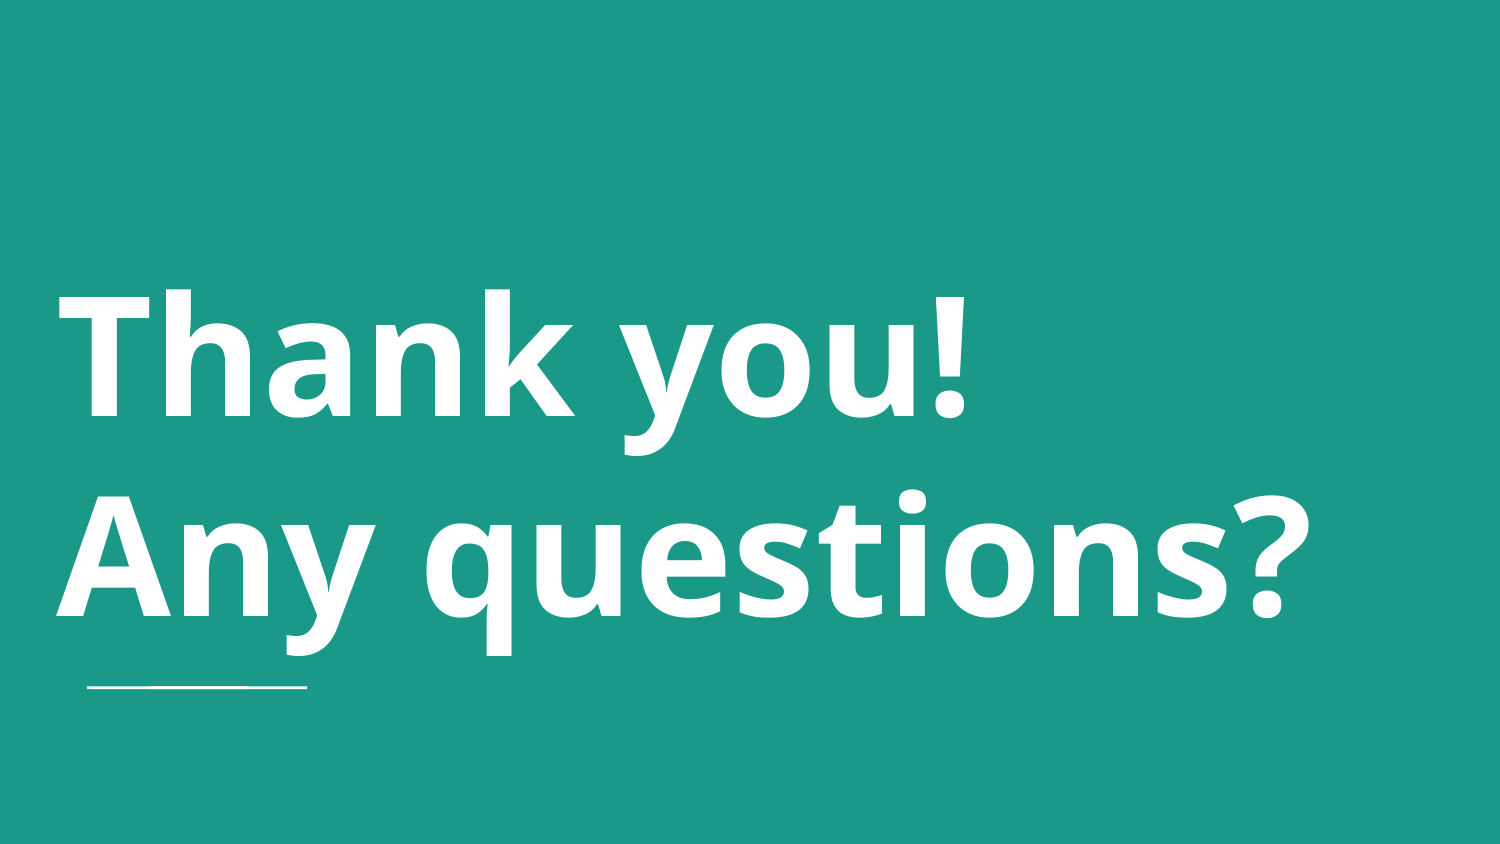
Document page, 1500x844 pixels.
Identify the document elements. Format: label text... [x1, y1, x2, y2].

title Thank you! Any questions? [41, 234, 1443, 580]
